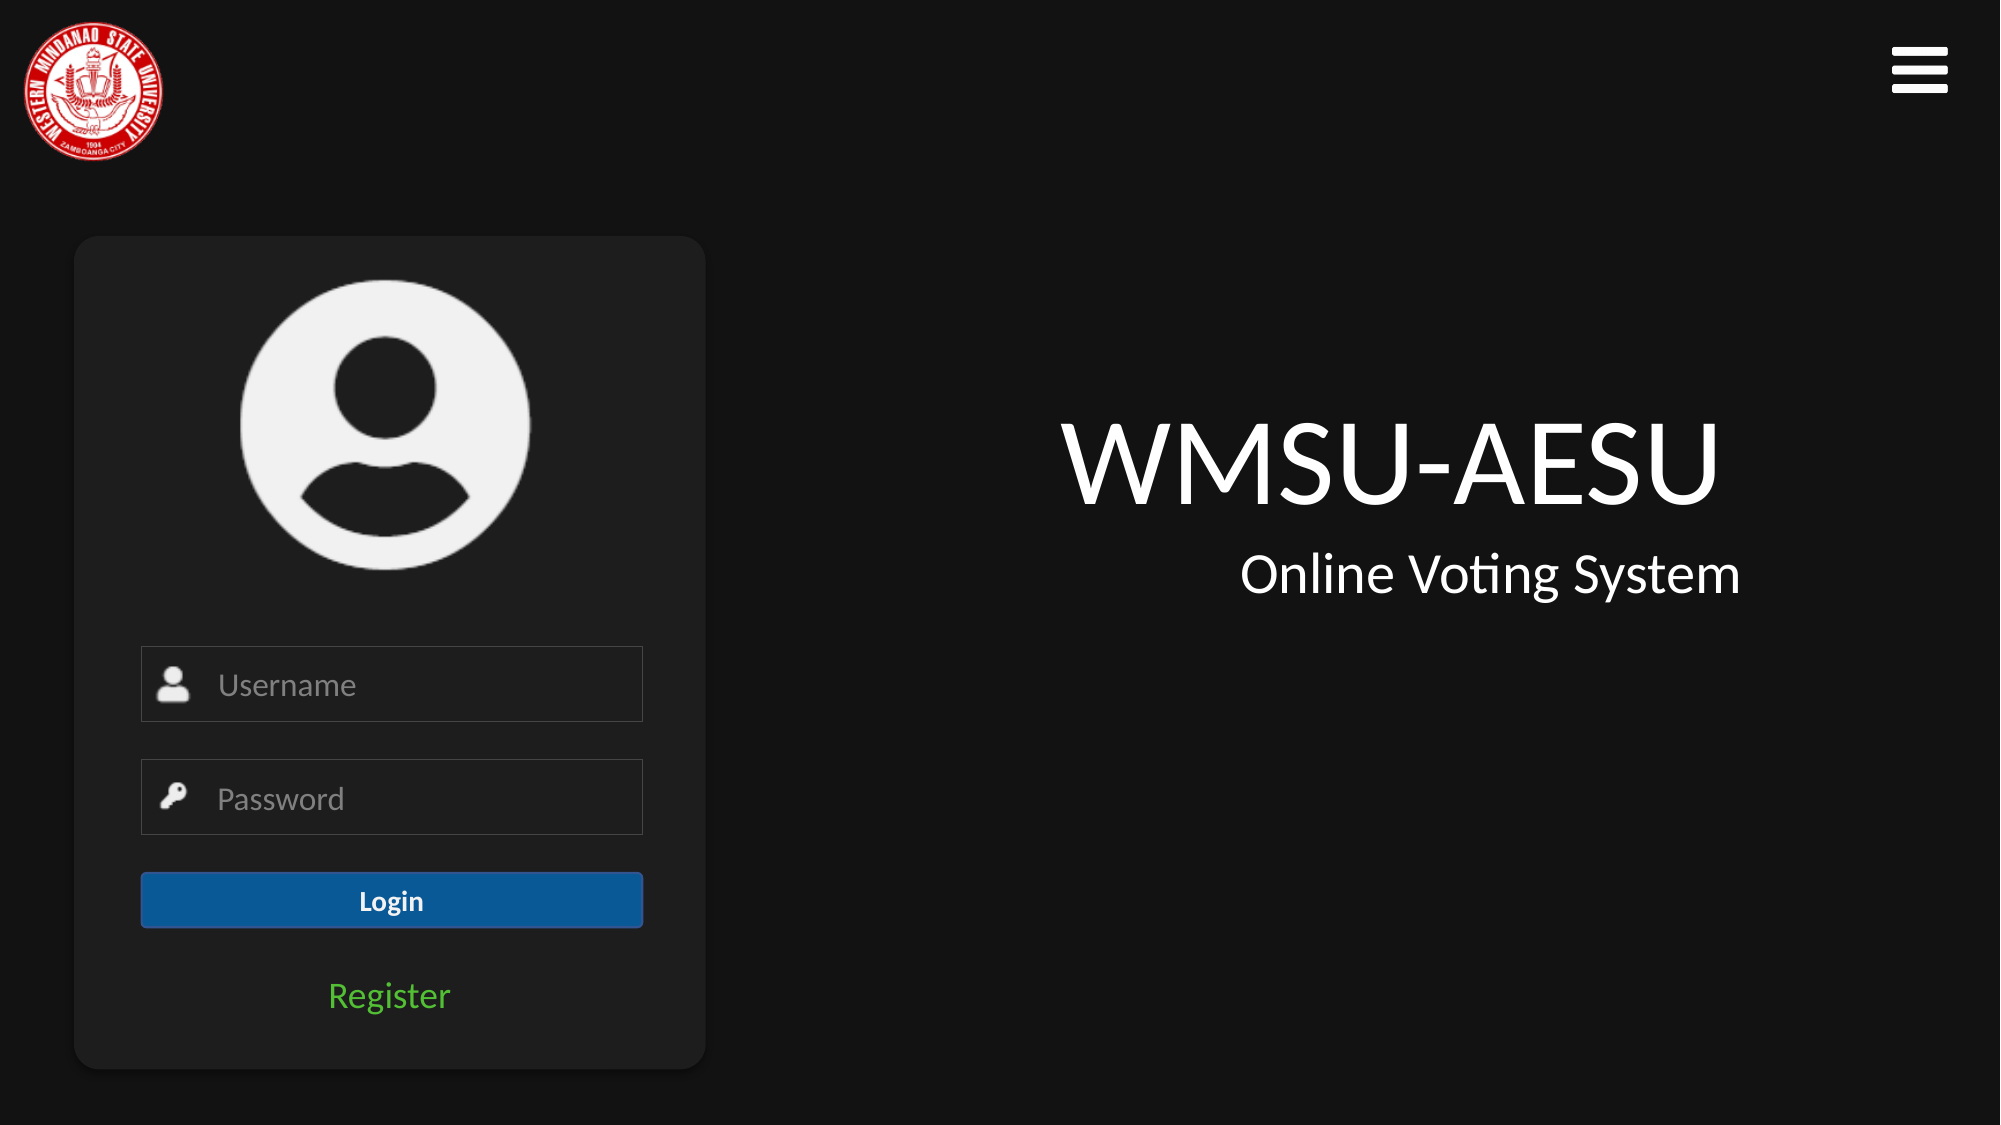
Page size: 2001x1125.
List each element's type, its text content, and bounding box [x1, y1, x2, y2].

text_box [141, 646, 643, 722]
text_box Username [203, 655, 382, 711]
text_box Password [202, 769, 381, 825]
text_box [73, 235, 706, 1070]
text_box [141, 759, 643, 835]
picture [149, 657, 203, 718]
picture [156, 772, 197, 821]
text_box Online Voting System [1225, 527, 1758, 613]
text_box WMSU-AESU [1045, 371, 1740, 537]
picture [23, 21, 164, 162]
picture [239, 270, 539, 585]
text_box Login [140, 871, 644, 929]
text_box Register [313, 963, 467, 1024]
picture [1892, 42, 1948, 98]
